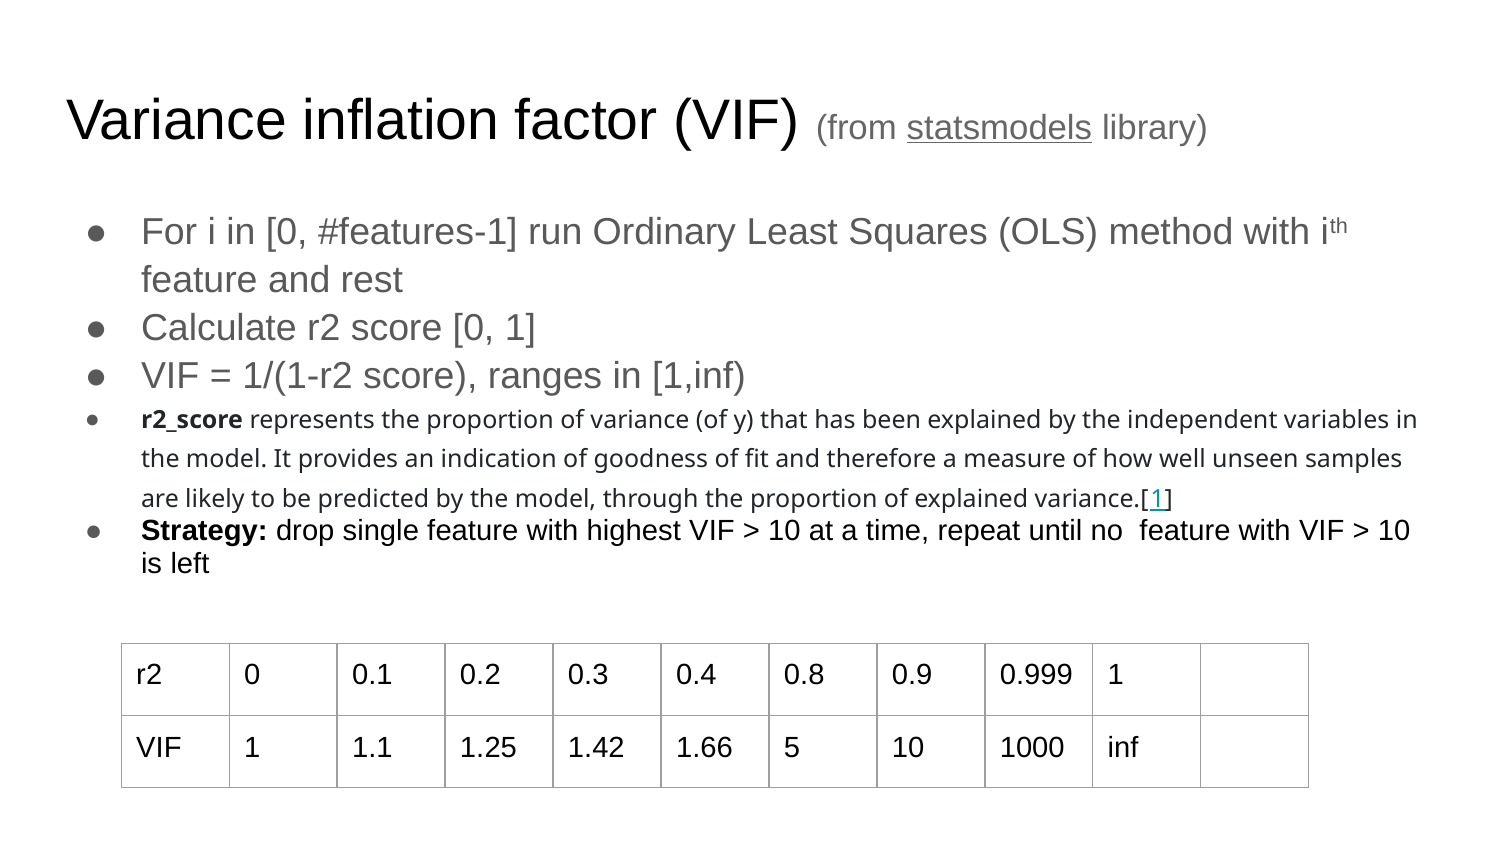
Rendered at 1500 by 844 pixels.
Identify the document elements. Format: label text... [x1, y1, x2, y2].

table_header [1201, 644, 1308, 715]
table_header 0.3 [554, 644, 660, 715]
table_cell 1.25 [446, 716, 552, 787]
text_box Variance inflation factor (VIF) (from statsmodels library) [51, 72, 1449, 167]
table_header 0.999 [986, 644, 1092, 715]
table_cell 5 [770, 716, 876, 787]
table_header 0.8 [770, 644, 876, 715]
table_cell 1.42 [554, 716, 660, 787]
text_box For i in [0, #features-1] run Ordinary Least Squares (OLS) method with ith feature and rest Calculate r2 score [0, 1] VIF = 1/(1-r2 score), ranges in [1,inf) r2_score represents the proportion of variance (of y) that has been explained by the independent variables in the model. It provides an indication of goodness of fit and therefore a measure of how well unseen samples are likely to be predicted by the model, through the proportion of explained variance.[1] Strategy: drop single feature with highest VIF > 10 at a time, repeat until no feature with VIF > 10 is left [51, 188, 1449, 750]
table_cell VIF [122, 716, 229, 787]
table_cell inf [1093, 716, 1200, 787]
table_header 0.2 [446, 644, 552, 715]
table_header r2 [122, 644, 229, 715]
table_header 0.4 [662, 644, 768, 715]
table_cell 1000 [986, 716, 1092, 787]
table_cell 10 [878, 716, 984, 787]
table_cell 1.1 [338, 716, 444, 787]
table_header 0.1 [338, 644, 444, 715]
table_header 1 [1093, 644, 1200, 715]
table_cell 1.66 [662, 716, 768, 787]
table_header 0 [230, 644, 336, 715]
table_header 0.9 [878, 644, 984, 715]
table_cell [1201, 716, 1308, 787]
table_cell 1 [230, 716, 336, 787]
